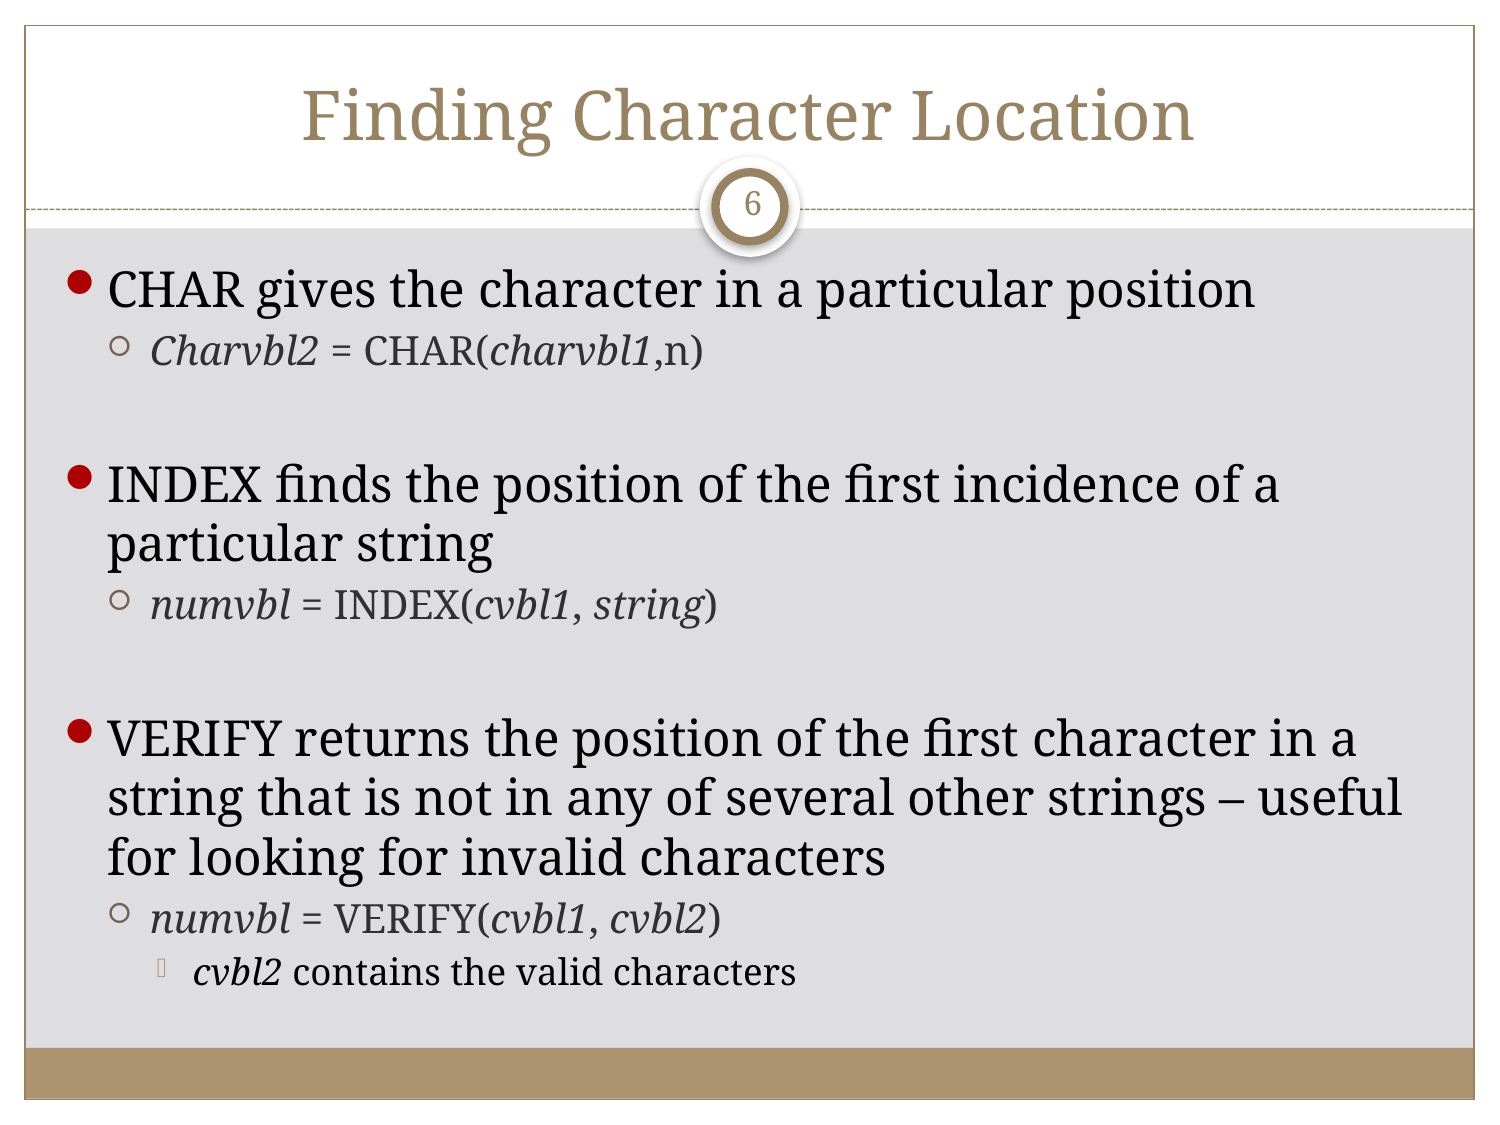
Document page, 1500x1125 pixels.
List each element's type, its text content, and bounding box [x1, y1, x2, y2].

title Finding Character Location [49, 37, 1450, 162]
list CHAR gives the character in a particular position Charvbl2 = CHAR(charvbl1,n) INDEX finds the position of the first incidence of a particular string numvbl = INDEX(cvbl1, string) VERIFY returns the position of the first character in a string that is not in any of several other strings – useful for looking for invalid characters numvbl = VERIFY(cvbl1, cvbl2) cvbl2 contains the valid characters [49, 250, 1445, 1001]
slide_number 6 [715, 168, 791, 241]
